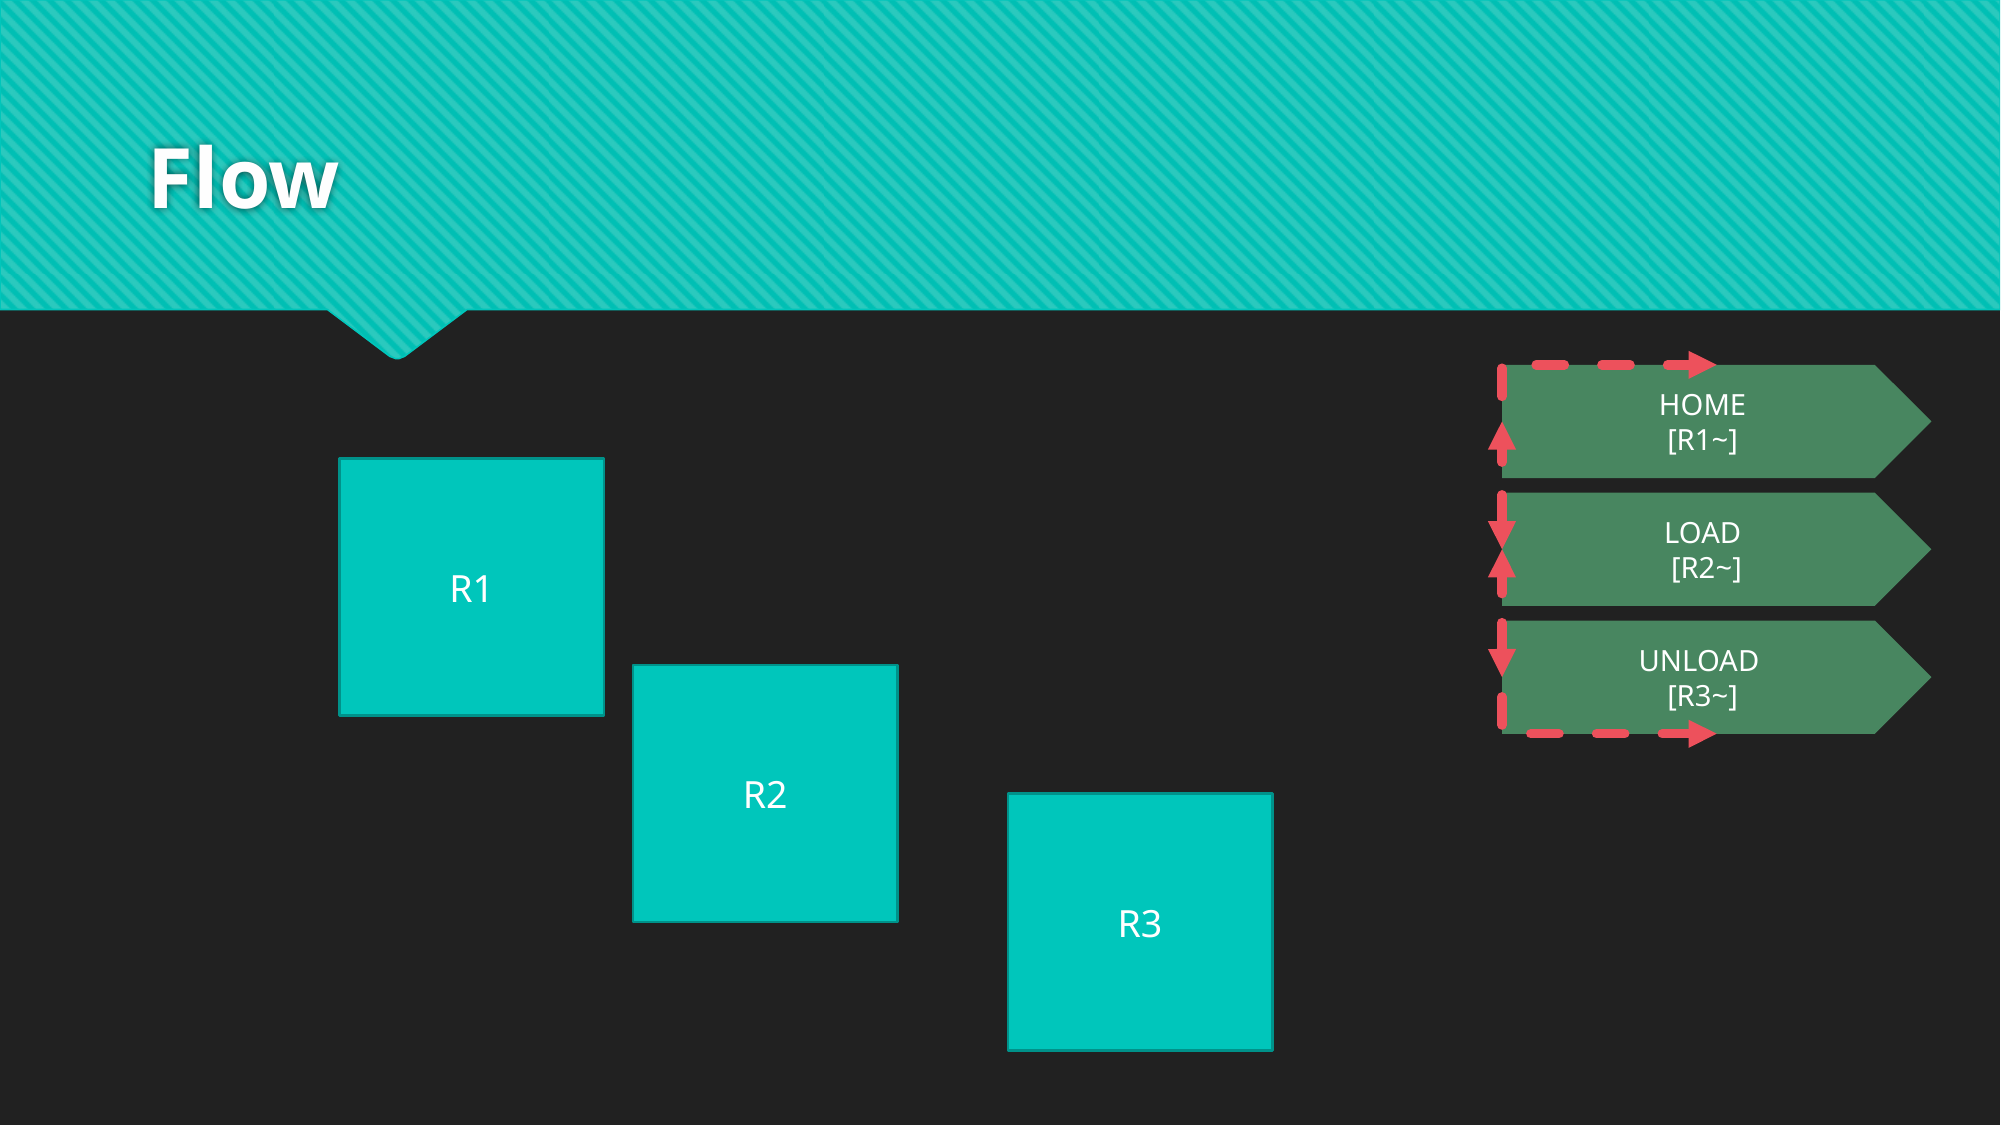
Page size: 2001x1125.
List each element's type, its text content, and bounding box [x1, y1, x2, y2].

text_box HOME [R1~] [1502, 364, 1932, 479]
text_box R3 [1007, 792, 1274, 1052]
text_box UNLOAD [R3~] [1502, 620, 1932, 734]
text_box R1 [338, 457, 605, 717]
text_box LOAD [R2~] [1503, 492, 1932, 606]
title Flow [132, 73, 1868, 233]
text_box R2 [632, 664, 899, 923]
